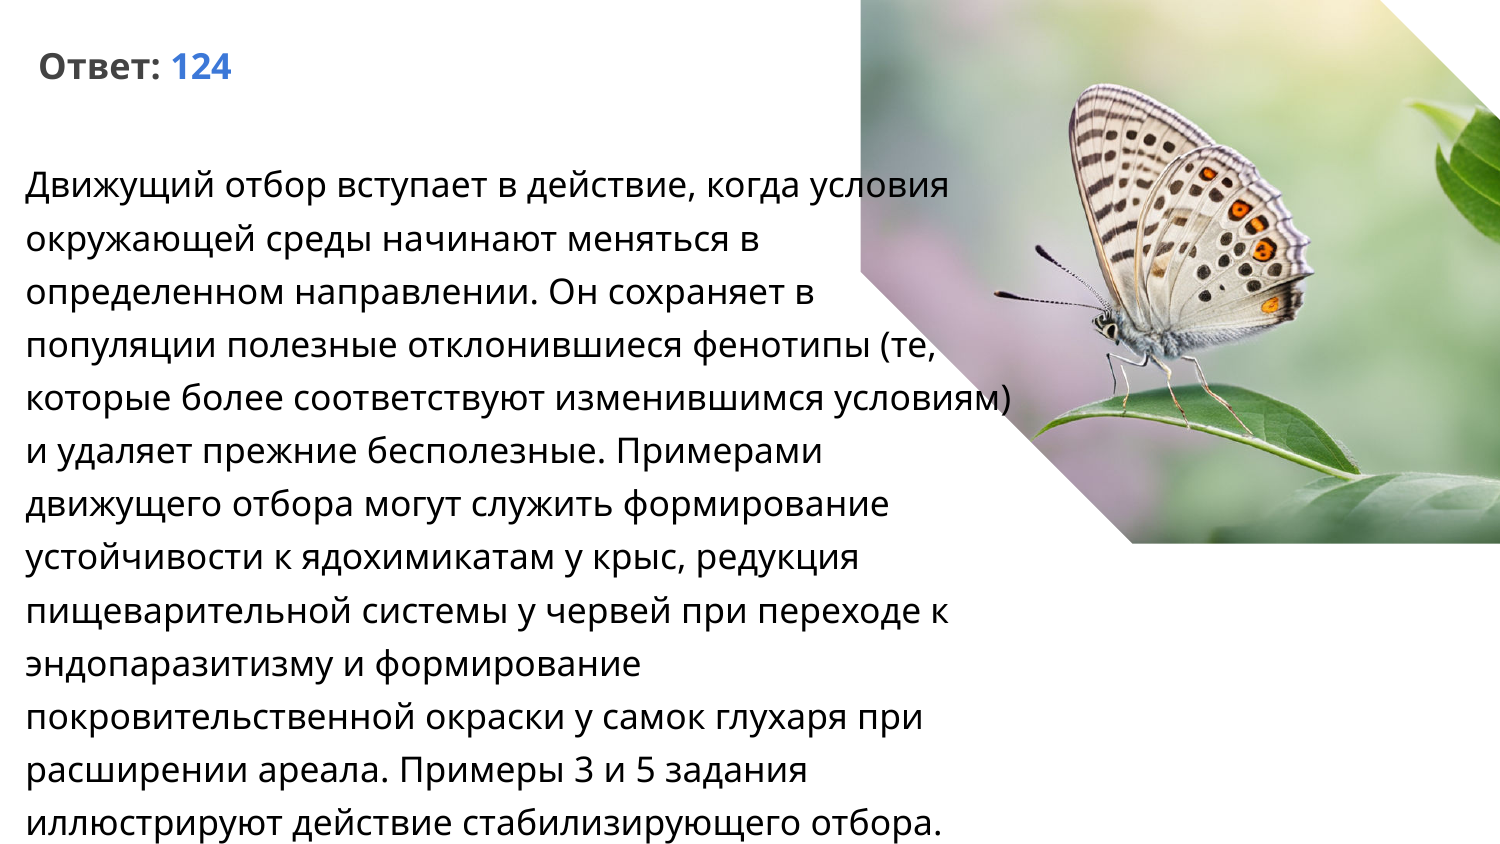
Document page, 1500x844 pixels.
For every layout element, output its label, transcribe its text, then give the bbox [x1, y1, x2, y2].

text_box Движущий отбор вступает в действие, когда условия окружающей среды начинают меняться в определенном направлении. Он сохраняет в популяции полезные отклонившиеся фенотипы (те, которые более соответствуют изменившимся условиям) и удаляет прежние бесполезные. Примерами движущего отбора могут служить формирование устойчивости к ядохимикатам у крыс, редукция пищеварительной системы у червей при переходе к эндопаразитизму и формирование покровительственной окраски у самок глухаря при расширении ареала. Примеры 3 и 5 задания иллюстрируют действие стабилизирующего отбора. [10, 136, 1028, 788]
list Ответ: 124 [23, 33, 855, 110]
picture [860, 0, 1500, 544]
